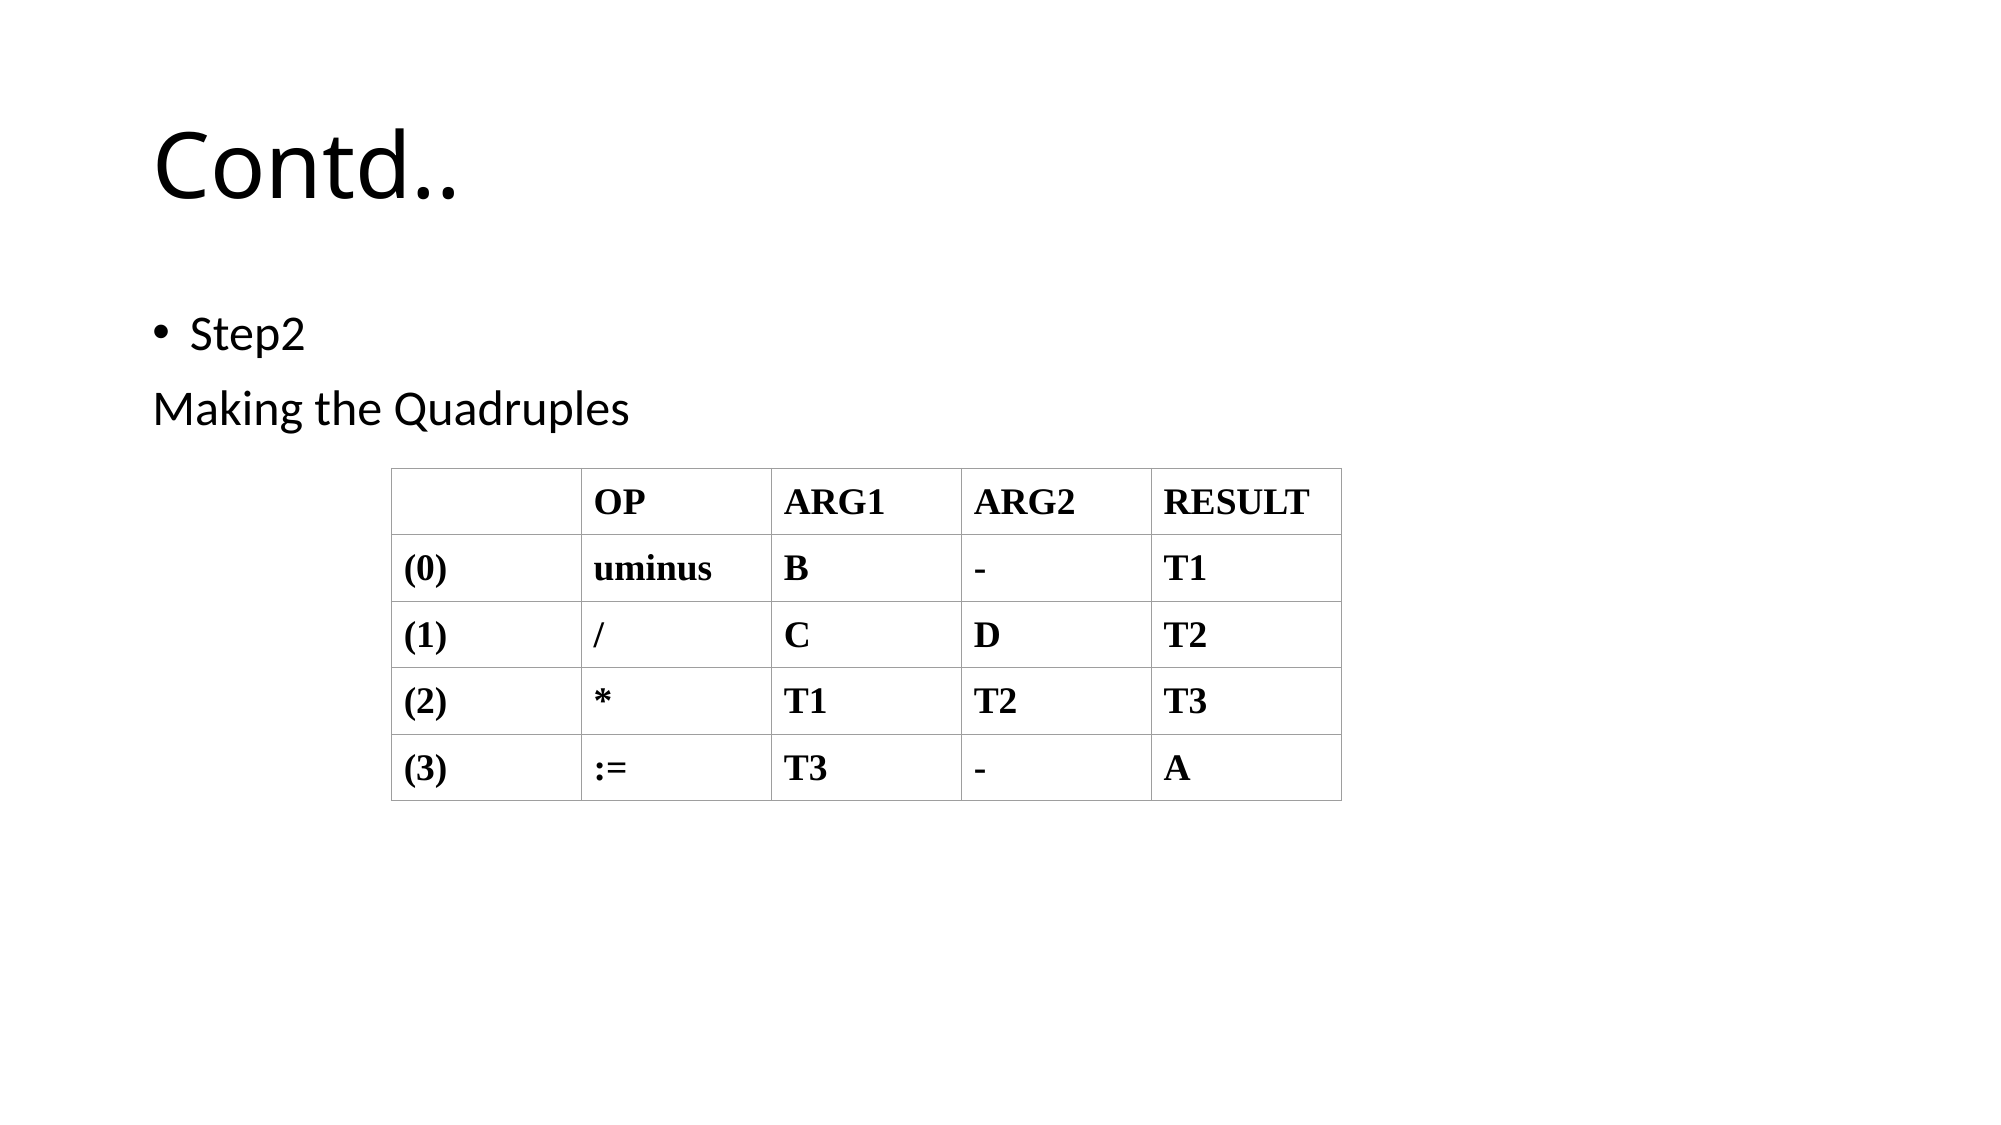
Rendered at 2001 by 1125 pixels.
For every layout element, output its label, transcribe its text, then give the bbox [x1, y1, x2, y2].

table_cell - [962, 544, 1151, 601]
table_cell T1 [1152, 544, 1341, 601]
table_cell (3) [392, 735, 581, 800]
table_cell D [962, 602, 1151, 667]
table_cell uminus [582, 544, 771, 601]
table_cell (2) [392, 668, 581, 734]
table_cell T2 [962, 668, 1151, 734]
table_cell (0) [392, 544, 581, 601]
table_cell T1 [772, 668, 961, 734]
table_cell := [582, 735, 771, 800]
title Contd.. [137, 59, 1863, 278]
table_cell T3 [772, 735, 961, 800]
table_cell C [772, 602, 961, 667]
table_cell T2 [1152, 602, 1341, 667]
text_box [391, 468, 2000, 544]
table_cell B [772, 544, 961, 601]
table_cell T3 [1152, 668, 1341, 734]
table_cell - [962, 735, 1151, 800]
table_cell * [582, 668, 771, 734]
table_cell / [582, 602, 771, 667]
list Step2 Making the Quadruples [137, 299, 1863, 1014]
table_cell A [1152, 735, 1341, 800]
table_cell (1) [392, 602, 581, 667]
